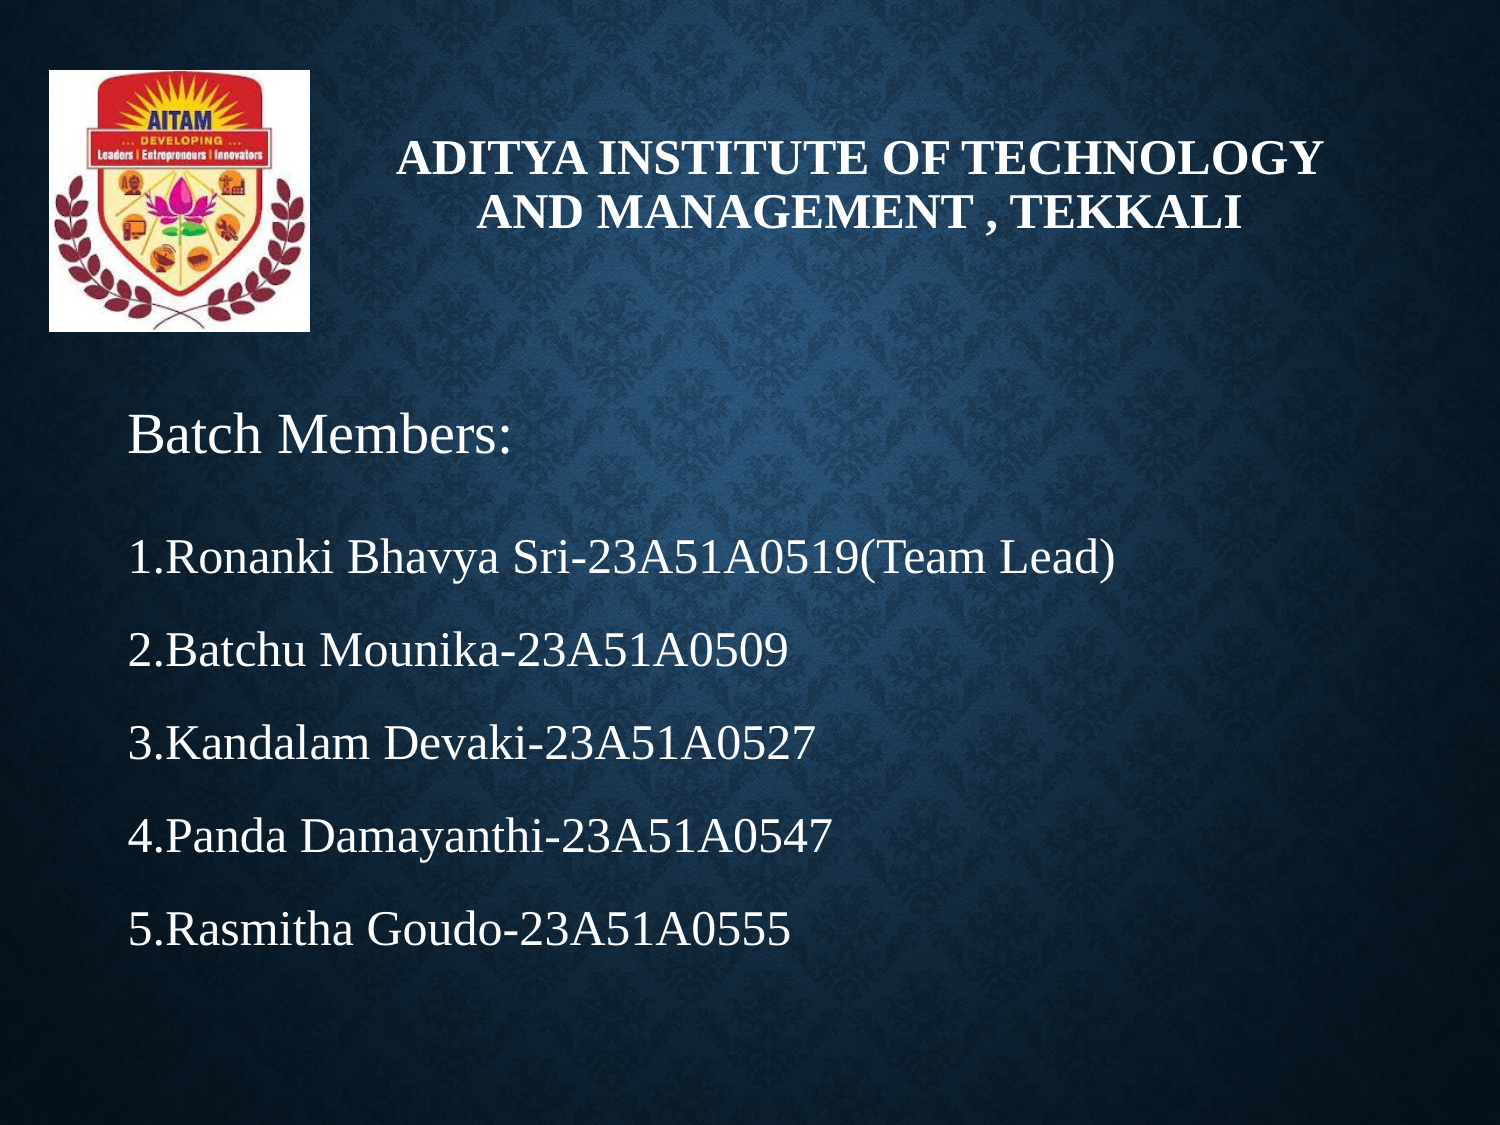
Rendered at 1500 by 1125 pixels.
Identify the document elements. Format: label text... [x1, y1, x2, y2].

list 1.Ronanki Bhavya Sri-23A51A0519(Team Lead) 2.Batchu Mounika-23A51A0509 3.Kandalam Devaki-23A51A0527 4.Panda Damayanthi-23A51A0547 5.Rasmitha Goudo-23A51A0555 [112, 504, 1387, 1111]
title Aditya Institute of Technology and Management , Tekkali [333, 99, 1387, 332]
picture [48, 70, 311, 333]
text_box Batch Members: [112, 388, 860, 473]
